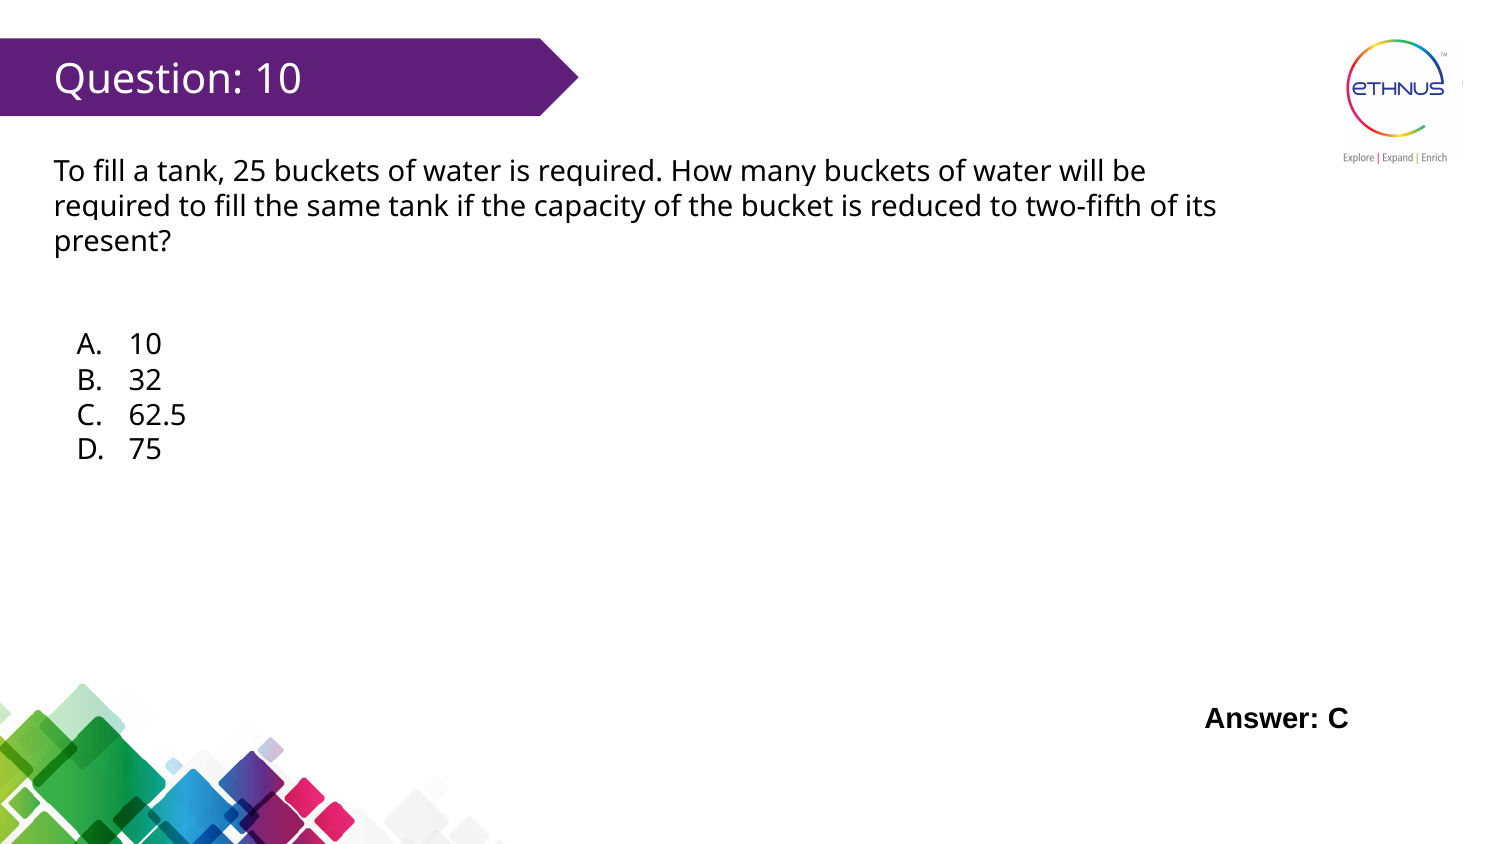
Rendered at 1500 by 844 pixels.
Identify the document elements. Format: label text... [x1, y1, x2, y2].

text_box Answer: C [1189, 684, 1446, 763]
text_box [0, 38, 53, 117]
text_box [518, 38, 579, 117]
picture [1343, 38, 1463, 165]
text_box To fill a tank, 25 buckets of water is required. How many buckets of water will be required to fill the same tank if the capacity of the bucket is reduced to two-fifth of its present? 10 32 62.5 75 [53, 152, 1265, 669]
text_box Question: 10 [53, 38, 518, 117]
picture [0, 668, 732, 844]
